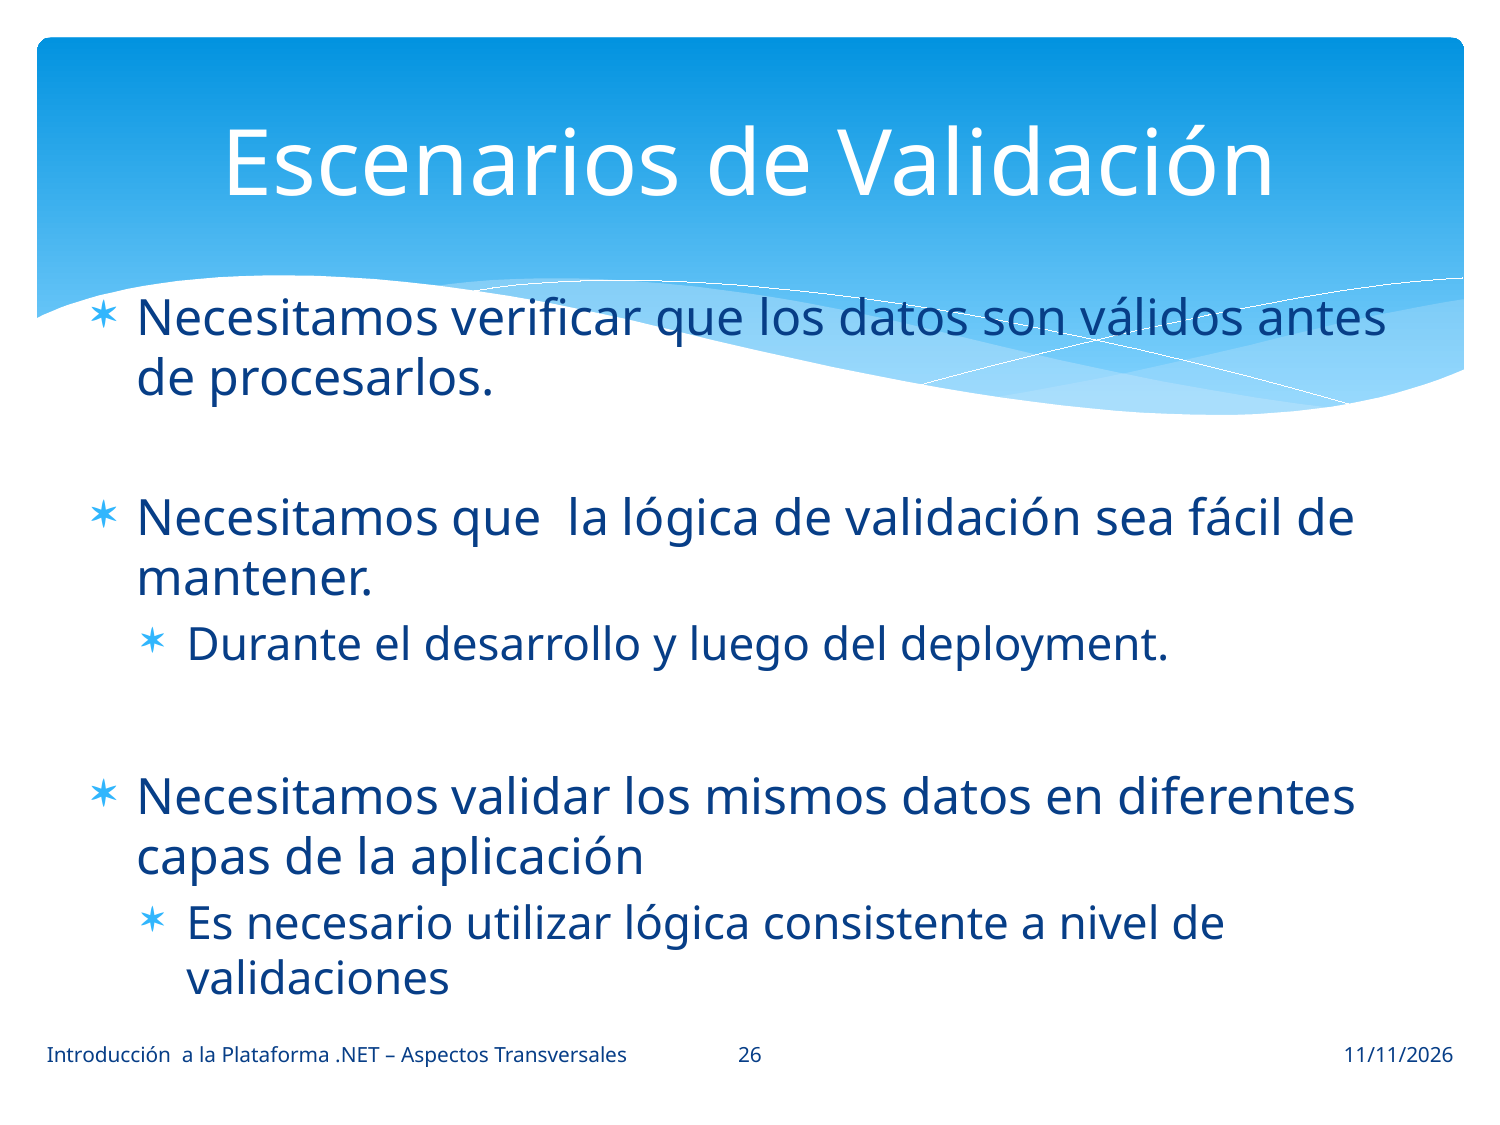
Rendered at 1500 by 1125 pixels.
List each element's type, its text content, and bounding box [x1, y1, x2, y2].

list Necesitamos verificar que los datos son válidos antes de procesarlos. Necesitamos que la lógica de validación sea fácil de mantener. Durante el desarrollo y luego del deployment. Necesitamos validar los mismos datos en diferentes capas de la aplicación Es necesario utilizar lógica consistente a nivel de validaciones [76, 278, 1436, 1005]
slide_number 26 [654, 1025, 846, 1086]
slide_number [847, 1025, 1469, 1086]
footer Introducción a la Plataforma .NET – Aspectos Transversales [31, 1025, 653, 1086]
title Escenarios de Validación [75, 55, 1425, 261]
